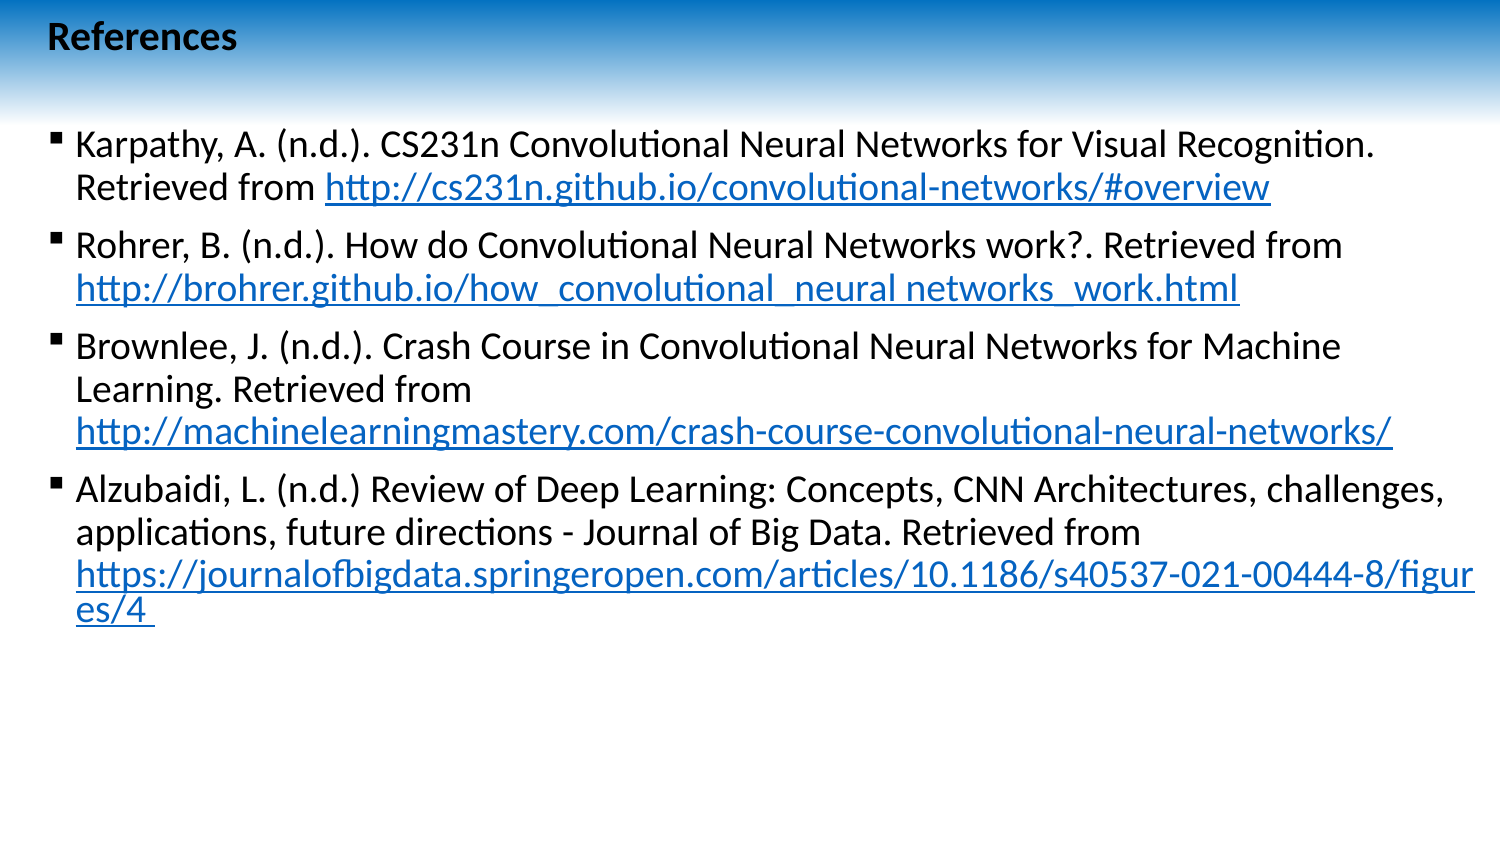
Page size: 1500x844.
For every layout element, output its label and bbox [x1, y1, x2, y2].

list [32, 116, 1500, 763]
text_box [32, 0, 1080, 66]
